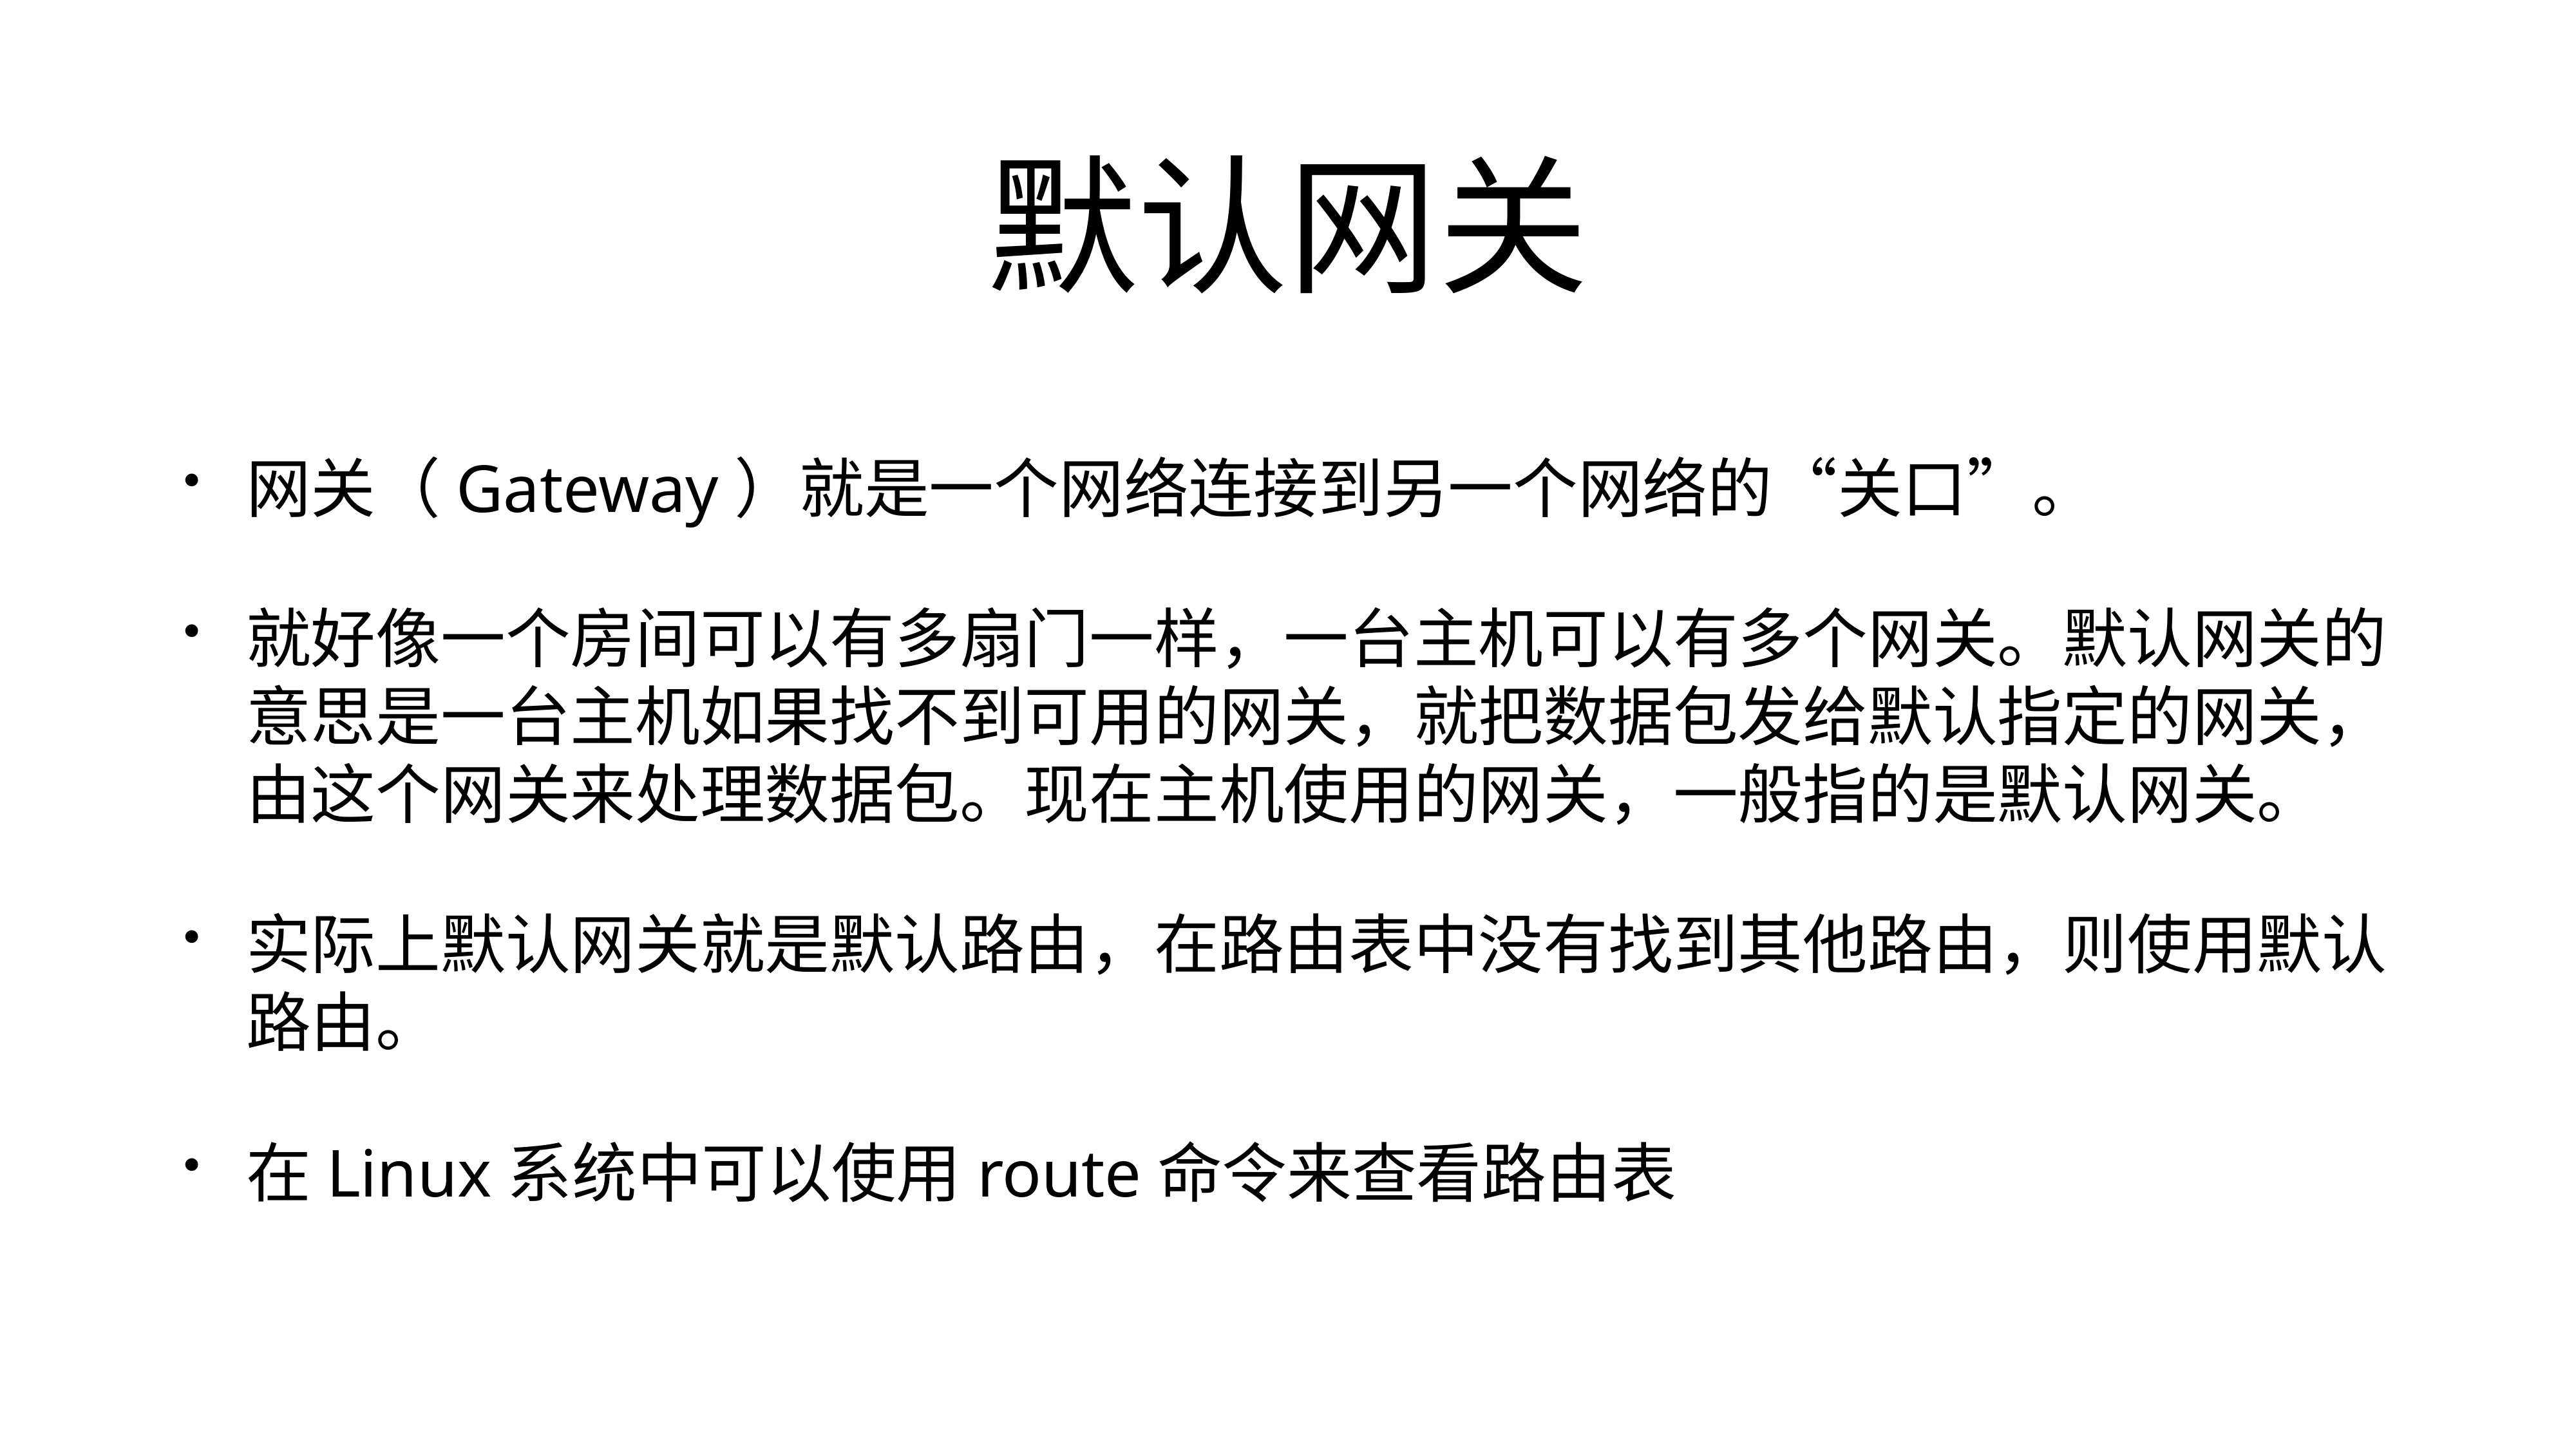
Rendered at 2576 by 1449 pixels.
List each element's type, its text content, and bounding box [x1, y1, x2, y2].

title 默认网关 [178, 100, 2398, 341]
list 网关（Gateway）就是一个网络连接到另一个网络的“关口”。 就好像一个房间可以有多扇门一样，一台主机可以有多个网关。默认网关的意思是一台主机如果找不到可用的网关，就把数据包发给默认指定的网关，由这个网关来处理数据包。现在主机使用的网关，一般指的是默认网关。 实际上默认网关就是默认路由，在路由表中没有找到其他路由，则使用默认路由。 在Linux系统中可以使用route命令来查看路由表 [178, 341, 2398, 1316]
